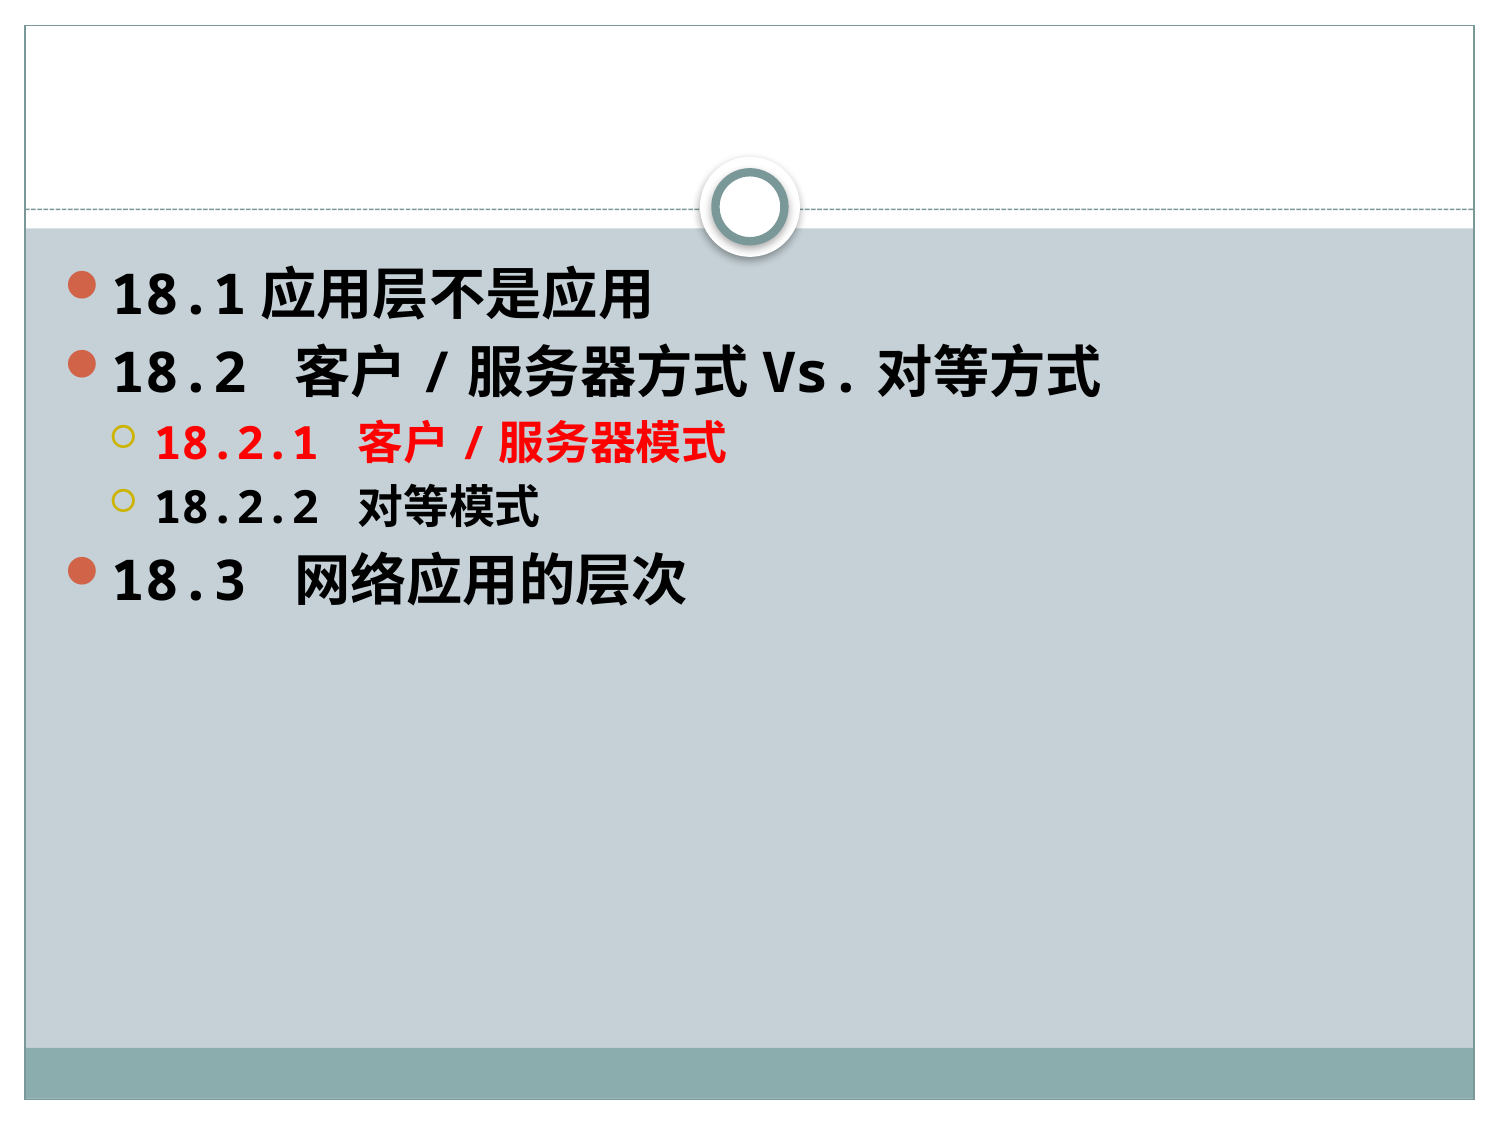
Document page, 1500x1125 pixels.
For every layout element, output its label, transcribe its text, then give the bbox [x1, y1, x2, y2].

list 18.1应用层不是应用 18.2 客户/服务器方式Vs.对等方式 18.2.1 客户/服务器模式 18.2.2 对等模式 18.3 网络应用的层次 [49, 250, 1445, 1001]
